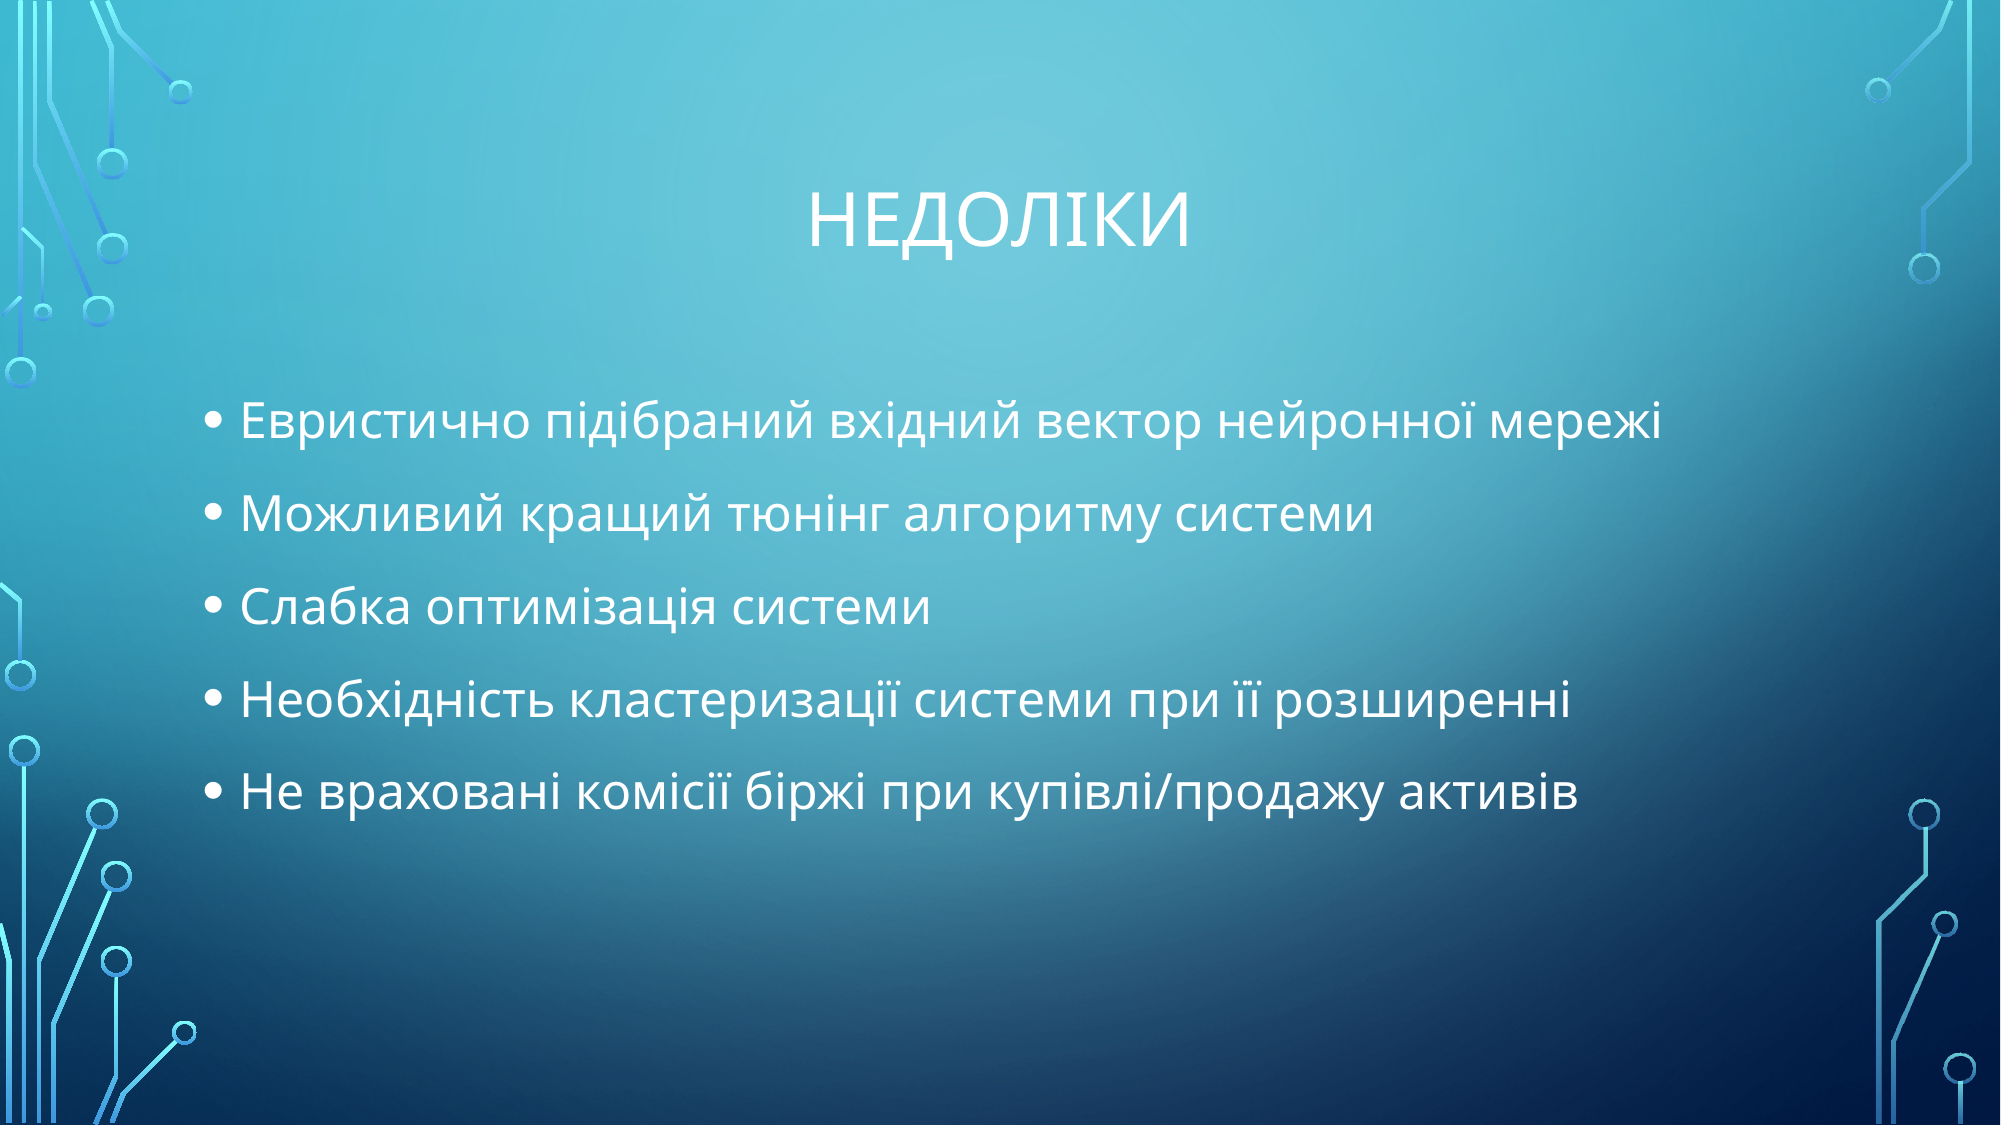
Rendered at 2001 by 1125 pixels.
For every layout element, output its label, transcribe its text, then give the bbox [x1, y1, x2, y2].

list Евристично підібраний вхідний вектор нейронної мережі Можливий кращий тюнінг алгоритму системи Слабка оптимізація системи Необхідність кластеризації системи при її розширенні Не враховані комісії біржі при купівлі/продажу активів [187, 369, 1813, 950]
title Недоліки [187, 101, 1813, 344]
